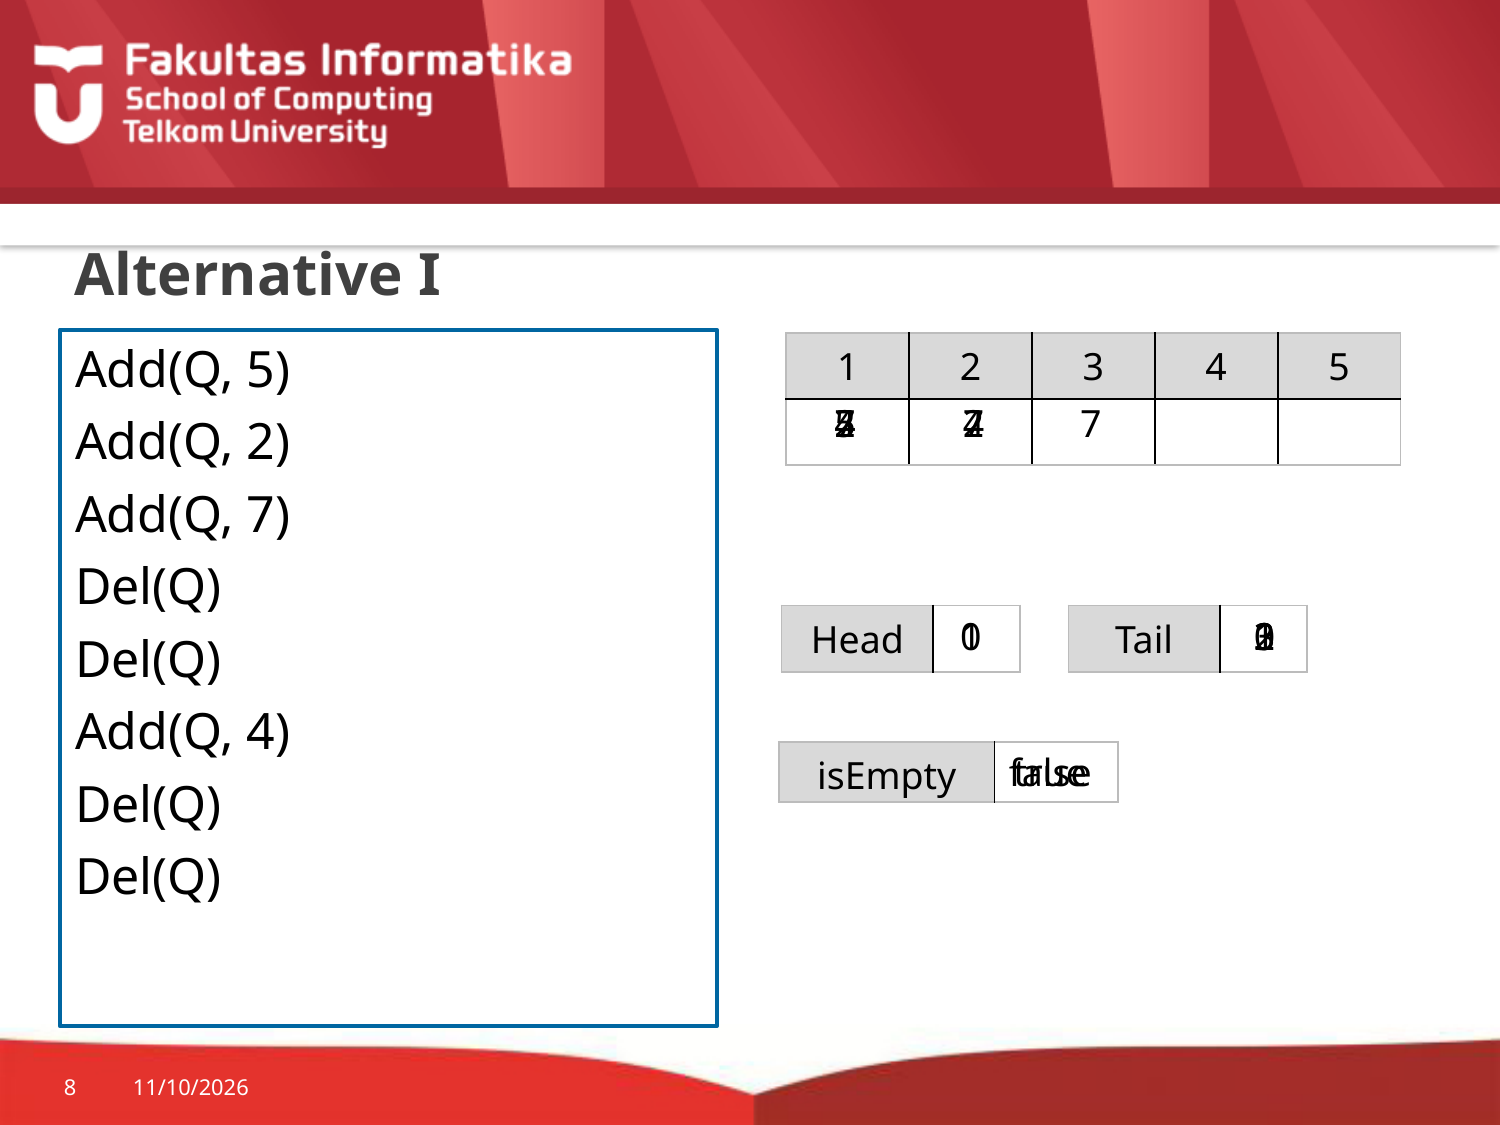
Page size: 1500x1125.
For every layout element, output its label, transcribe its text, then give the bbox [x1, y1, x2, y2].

table_cell [787, 400, 908, 464]
picture [0, 0, 1500, 203]
list Add(Q, 5) Add(Q, 2) Add(Q, 7) Del(Q) Del(Q) Add(Q, 4) Del(Q) Del(Q) [58, 328, 719, 1028]
table_header 1 [787, 334, 908, 398]
table_header 4 [1156, 334, 1277, 398]
table_cell [910, 400, 1031, 464]
table_cell [1156, 400, 1277, 464]
text_box 7 [1065, 392, 1117, 453]
table_header [934, 606, 1019, 671]
table_header 2 [910, 334, 1031, 398]
table_header Tail [1069, 606, 1219, 671]
table_cell [1279, 400, 1400, 464]
slide_number 8 [63, 1058, 123, 1119]
text_box 3 [1239, 605, 1291, 665]
text_box 1 [945, 605, 997, 665]
text_box 4 [948, 392, 1000, 453]
table_header Head [782, 606, 932, 671]
title Alternative I [59, 219, 1426, 325]
table_header isEmpty [780, 743, 994, 801]
text_box false [994, 741, 1107, 802]
table_header [1221, 606, 1306, 671]
text_box 4 [819, 392, 871, 453]
picture [0, 1024, 1500, 1125]
table_header 5 [1279, 334, 1400, 398]
table_cell [1033, 400, 1154, 464]
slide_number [132, 1058, 403, 1119]
table_header 3 [1033, 334, 1154, 398]
table_header [1107, 743, 1117, 801]
